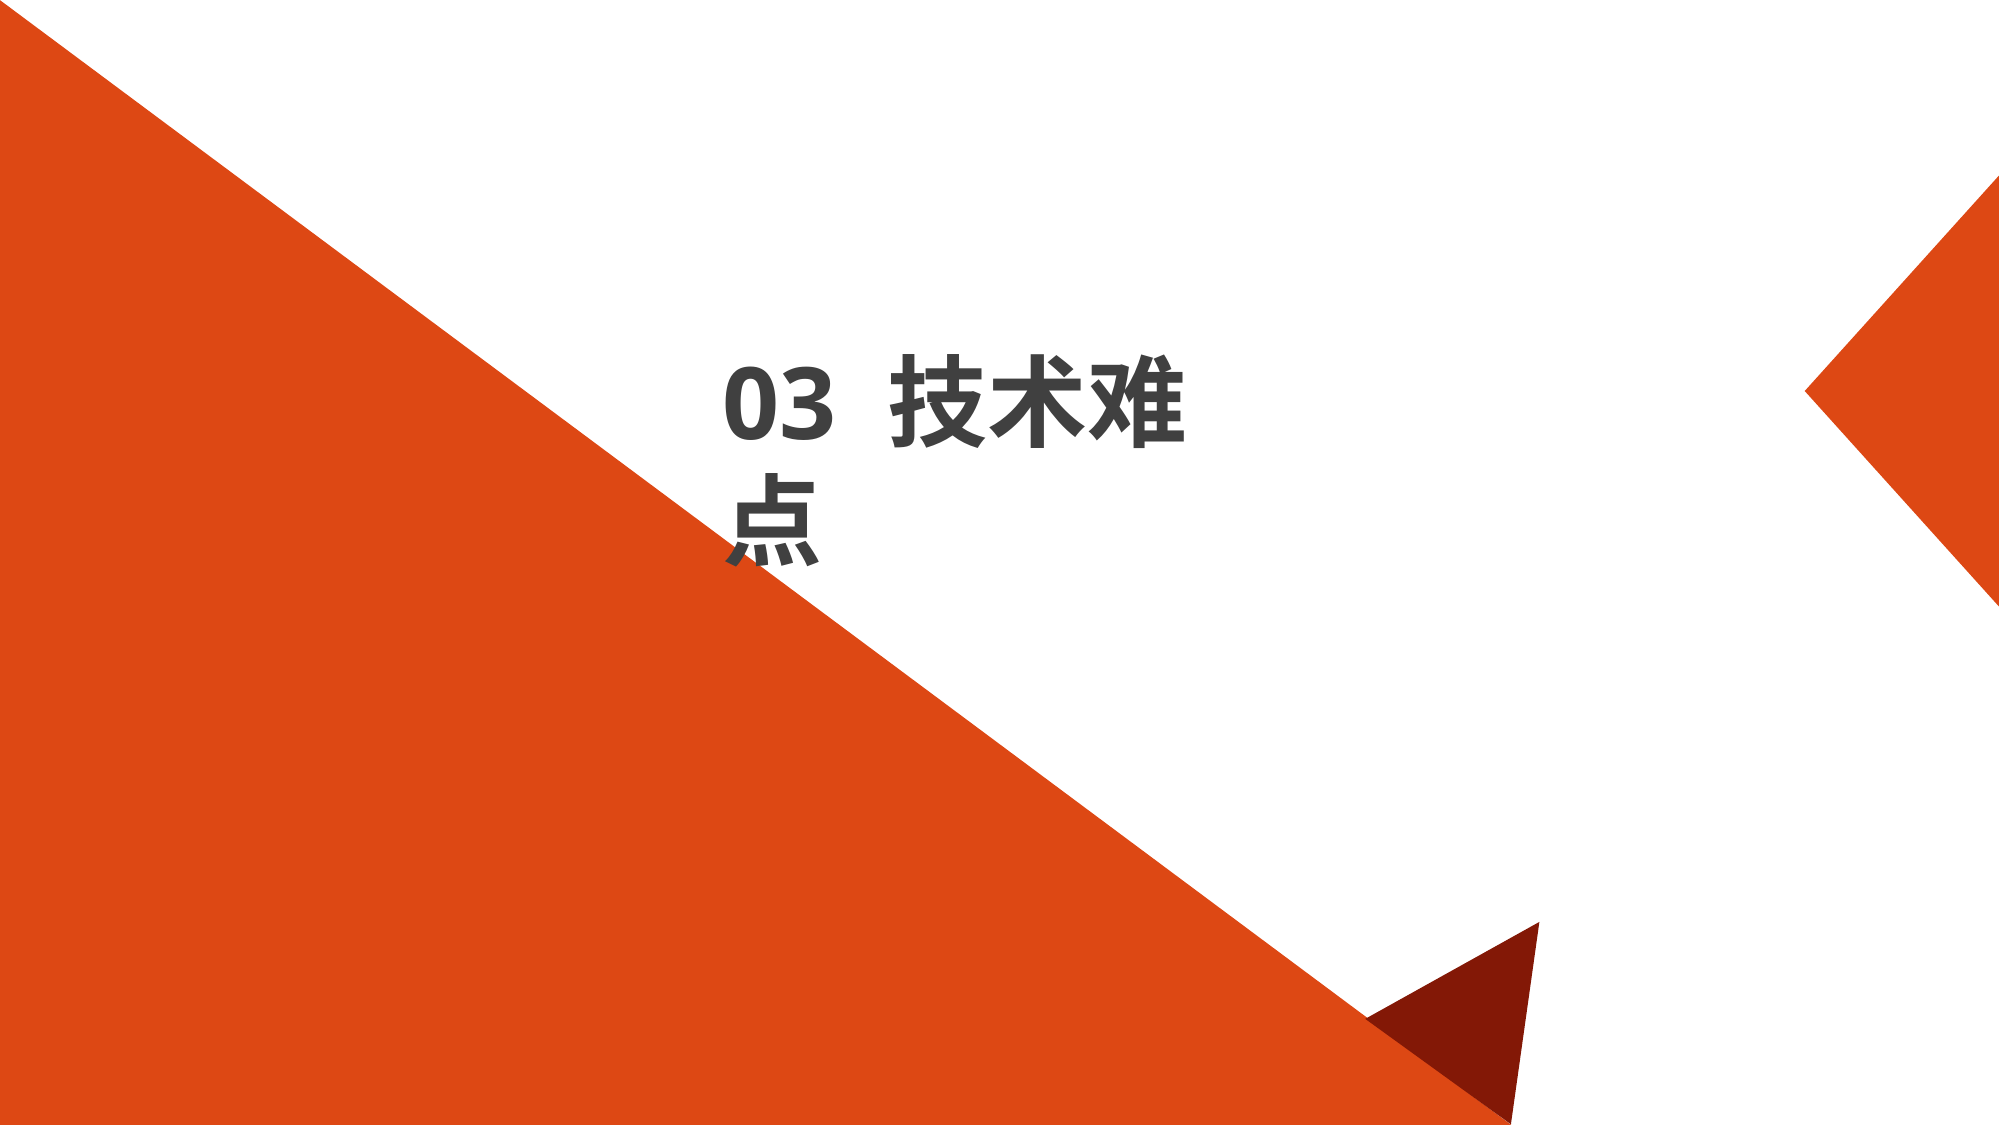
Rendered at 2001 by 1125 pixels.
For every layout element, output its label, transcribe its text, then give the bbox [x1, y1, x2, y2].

text_box 03 技术难点 [708, 331, 1292, 587]
